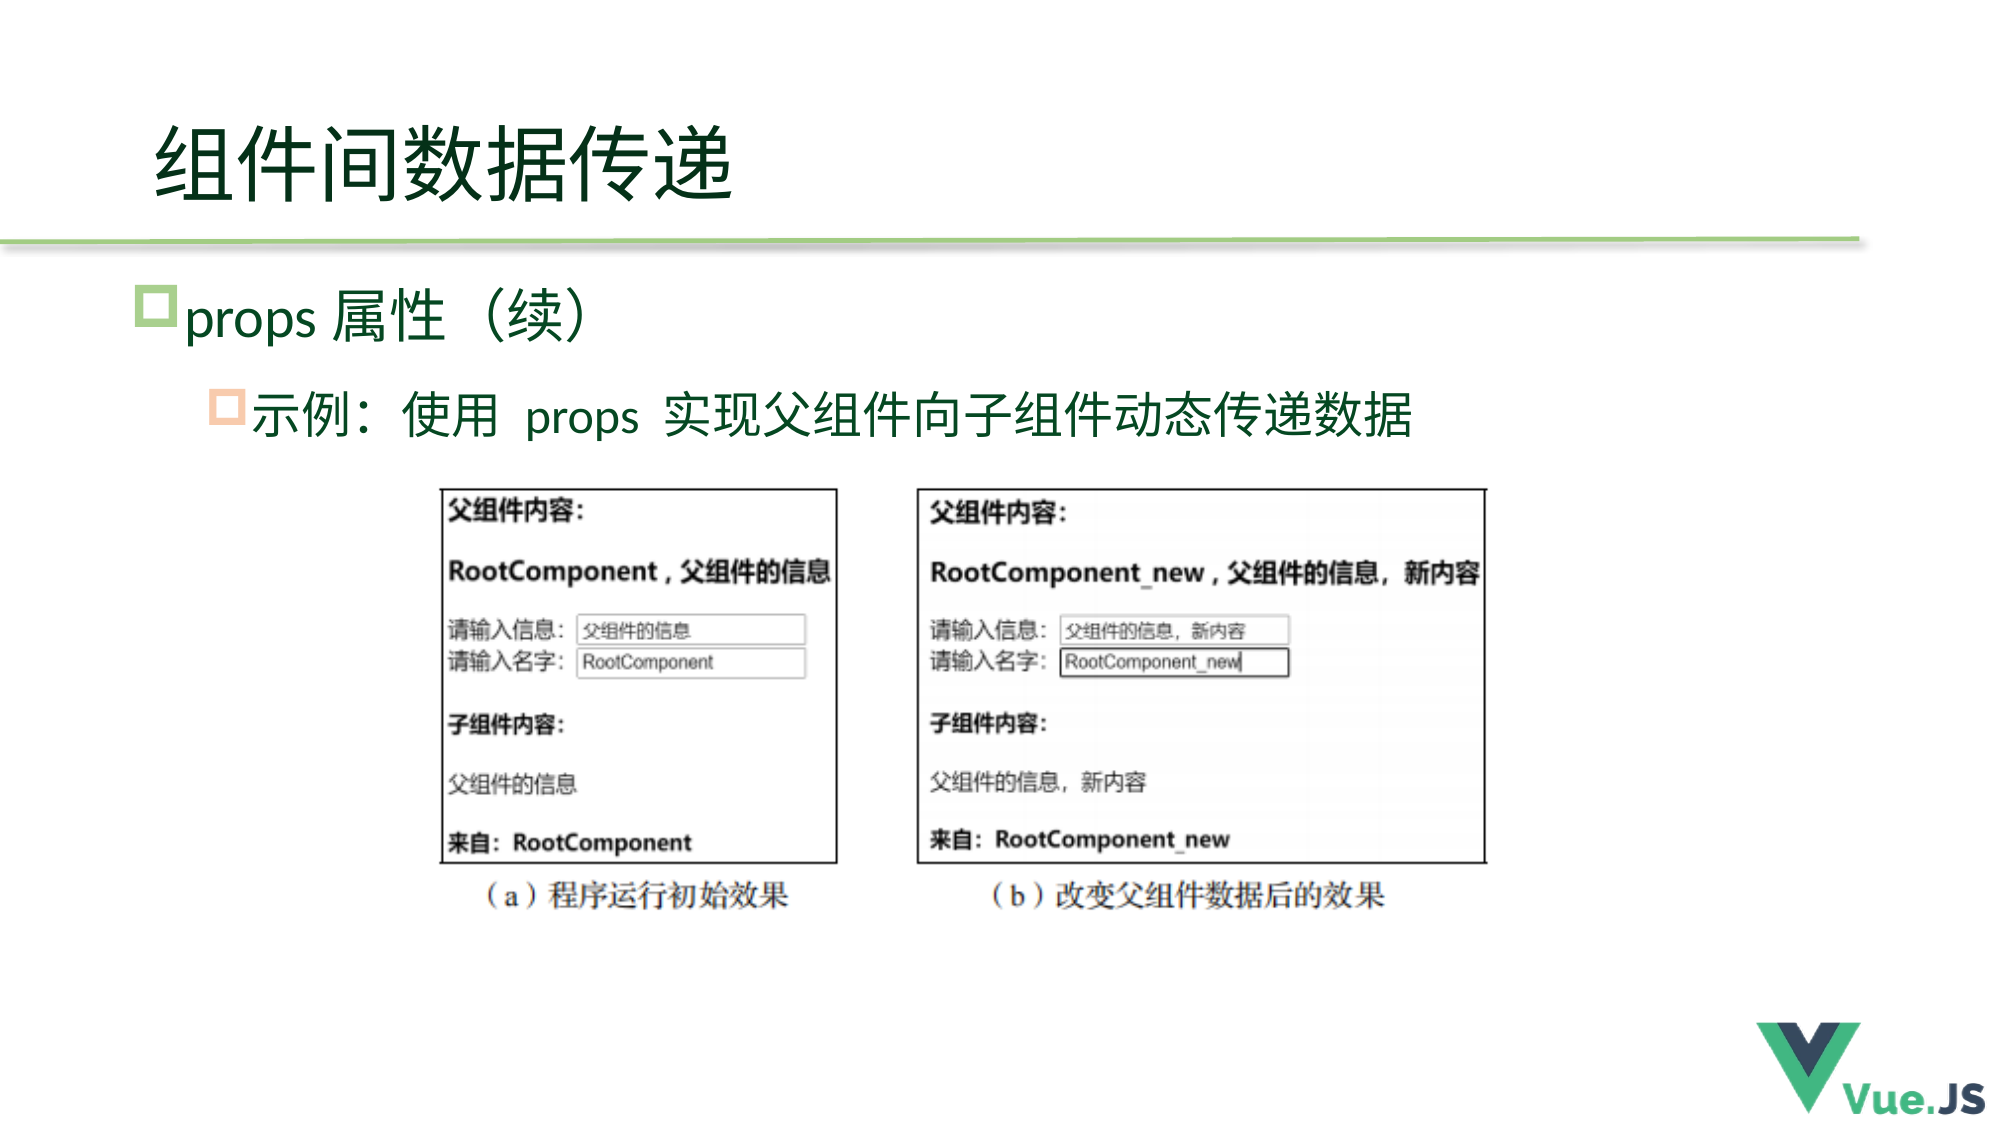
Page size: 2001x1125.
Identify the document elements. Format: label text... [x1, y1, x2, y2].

title 组件间数据传递 [137, 59, 1863, 278]
list props属性（续） 示例：使用 props 实现父组件向子组件动态传递数据 [115, 243, 1863, 1005]
picture [1748, 1010, 2000, 1125]
picture [422, 471, 1498, 926]
